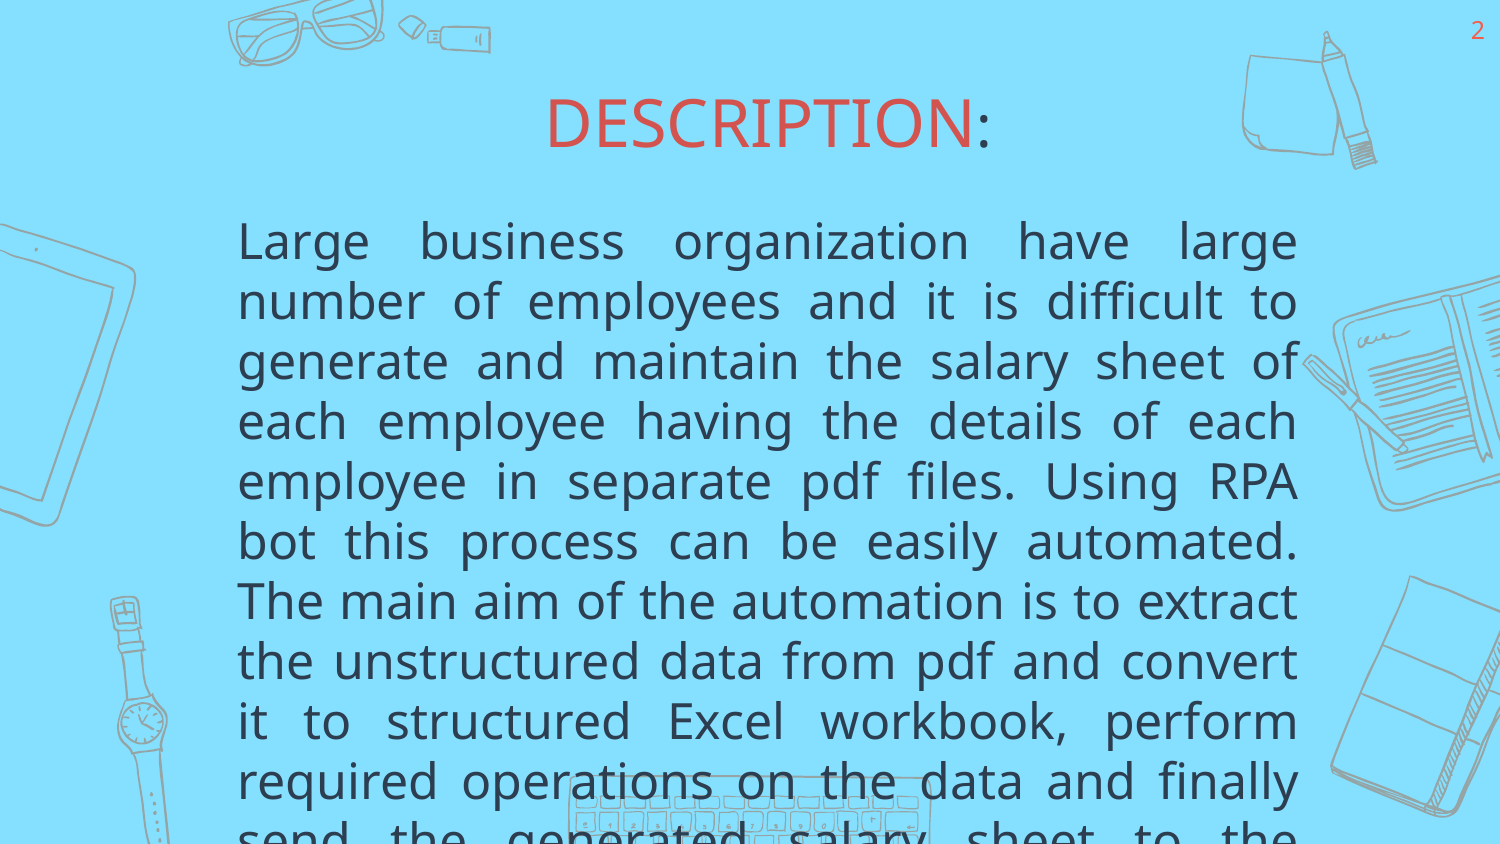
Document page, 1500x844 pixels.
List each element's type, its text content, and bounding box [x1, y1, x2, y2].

slide_number 2 [1435, 0, 1500, 53]
list Large business organization have large number of employees and it is difficult to generate and maintain the salary sheet of each employee having the details of each employee in separate pdf files. Using RPA bot this process can be easily automated. The main aim of the automation is to extract the unstructured data from pdf and convert it to structured Excel workbook, perform required operations on the data and finally send the generated salary sheet to the employer through mail. [222, 194, 1315, 533]
subtitle DESCRIPTION: [299, 66, 1238, 194]
